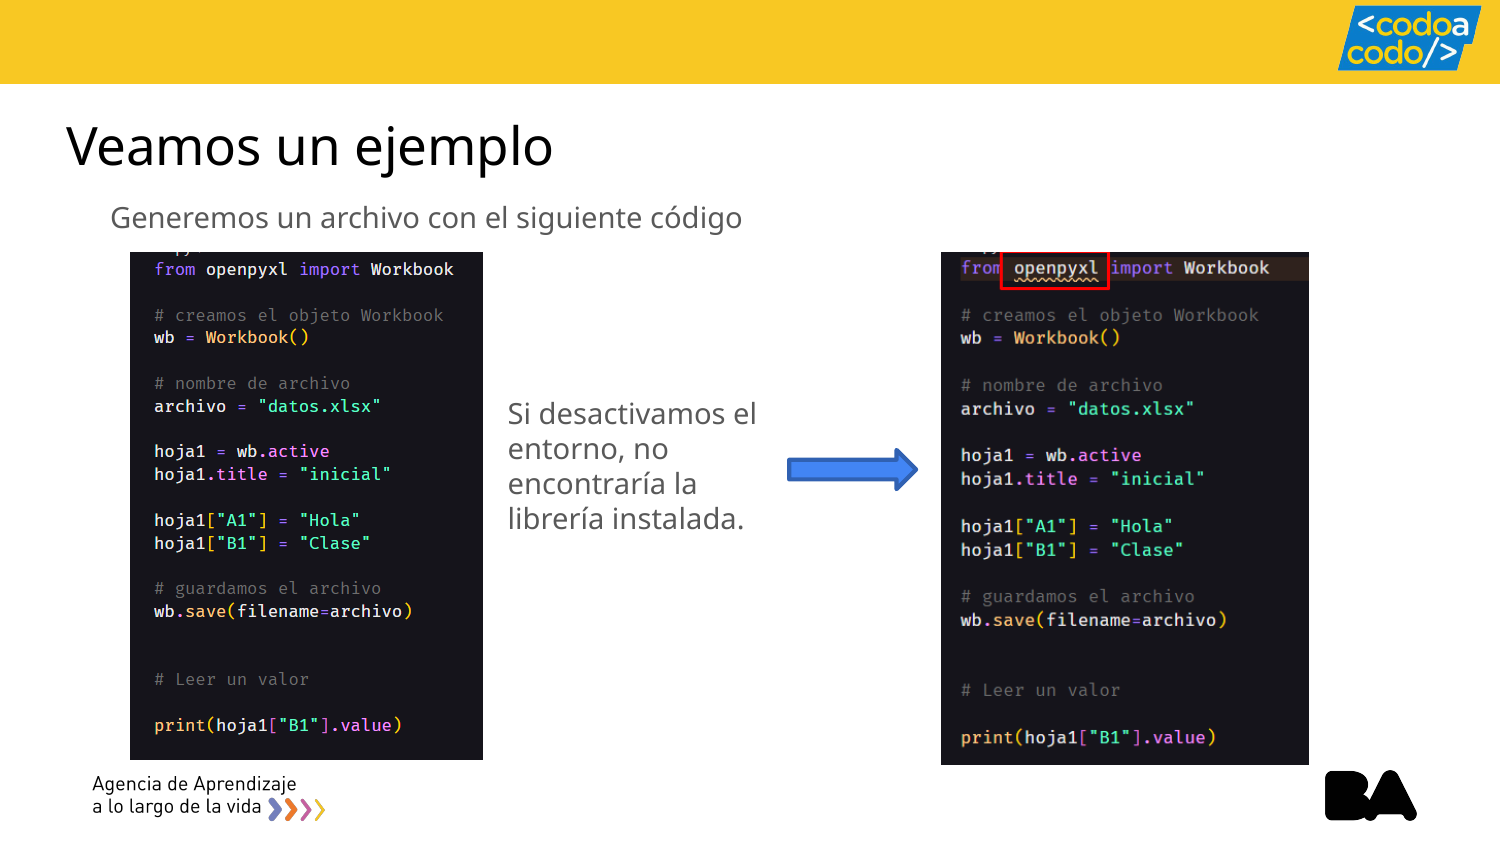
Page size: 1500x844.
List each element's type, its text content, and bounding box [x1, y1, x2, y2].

picture [70, 252, 483, 835]
text_box Si desactivamos el entorno, no encontraría la librería instalada. [492, 387, 790, 543]
picture [1325, 770, 1417, 821]
text_box [789, 449, 917, 490]
title Veamos un ejemplo [51, 98, 1446, 192]
picture [1337, 5, 1482, 71]
picture [941, 252, 1309, 765]
text_box Generemos un archivo con el siguiente código [95, 191, 1382, 242]
